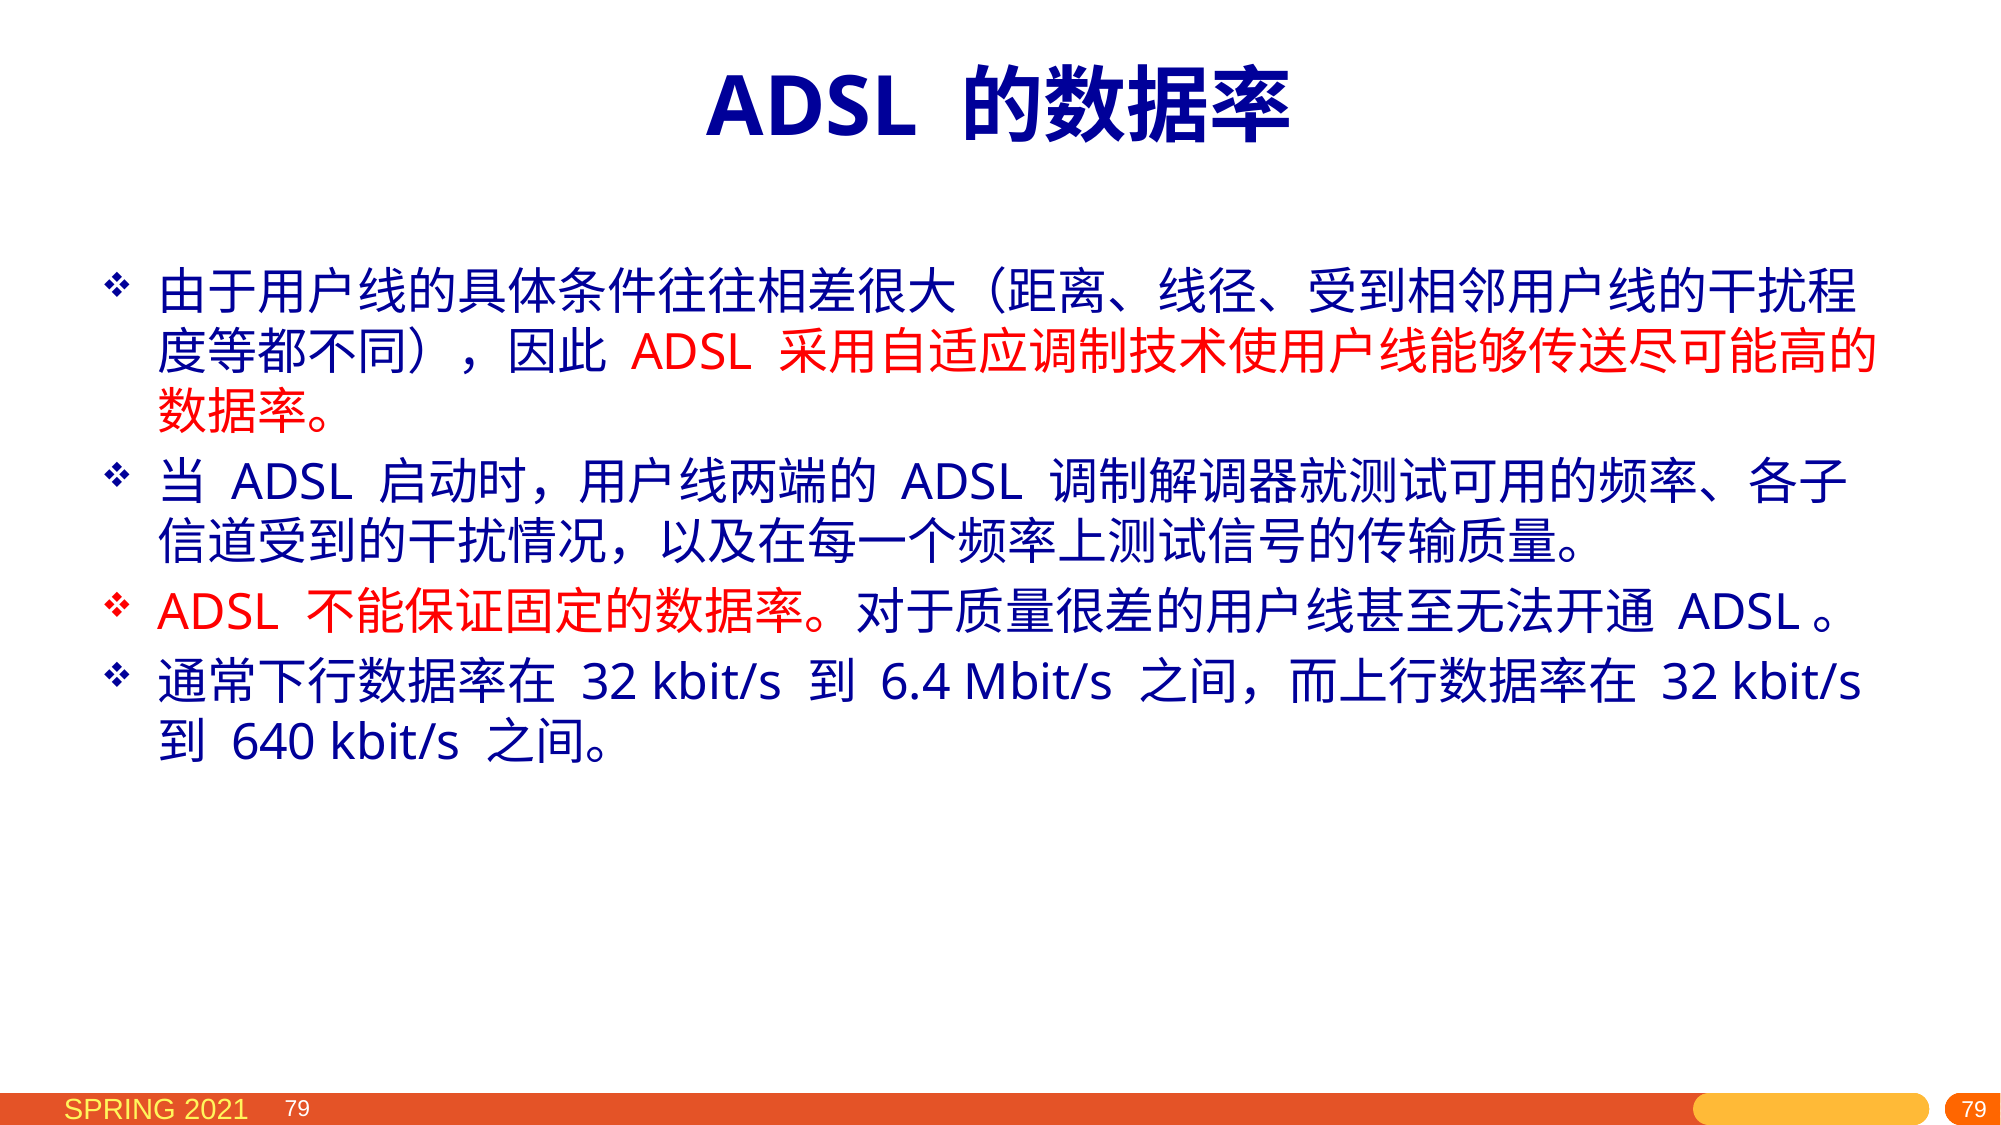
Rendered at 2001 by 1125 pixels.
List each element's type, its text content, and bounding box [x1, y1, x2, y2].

title ADSL 的数据率 [86, 42, 1914, 161]
list 由于用户线的具体条件往往相差很大（距离、线径、受到相邻用户线的干扰程度等都不同），因此 ADSL 采用自适应调制技术使用户线能够传送尽可能高的数据率。 当 ADSL 启动时，用户线两端的 ADSL 调制解调器就测试可用的频率、各子信道受到的干扰情况，以及在每一个频率上测试信号的传输质量。 ADSL 不能保证固定的数据率。对于质量很差的用户线甚至无法开通 ADSL。 通常下行数据率在 32 kbit/s 到 6.4 Mbit/s 之间，而上行数据率在 32 kbit/s 到 640 kbit/s 之间。 [86, 252, 1914, 1047]
